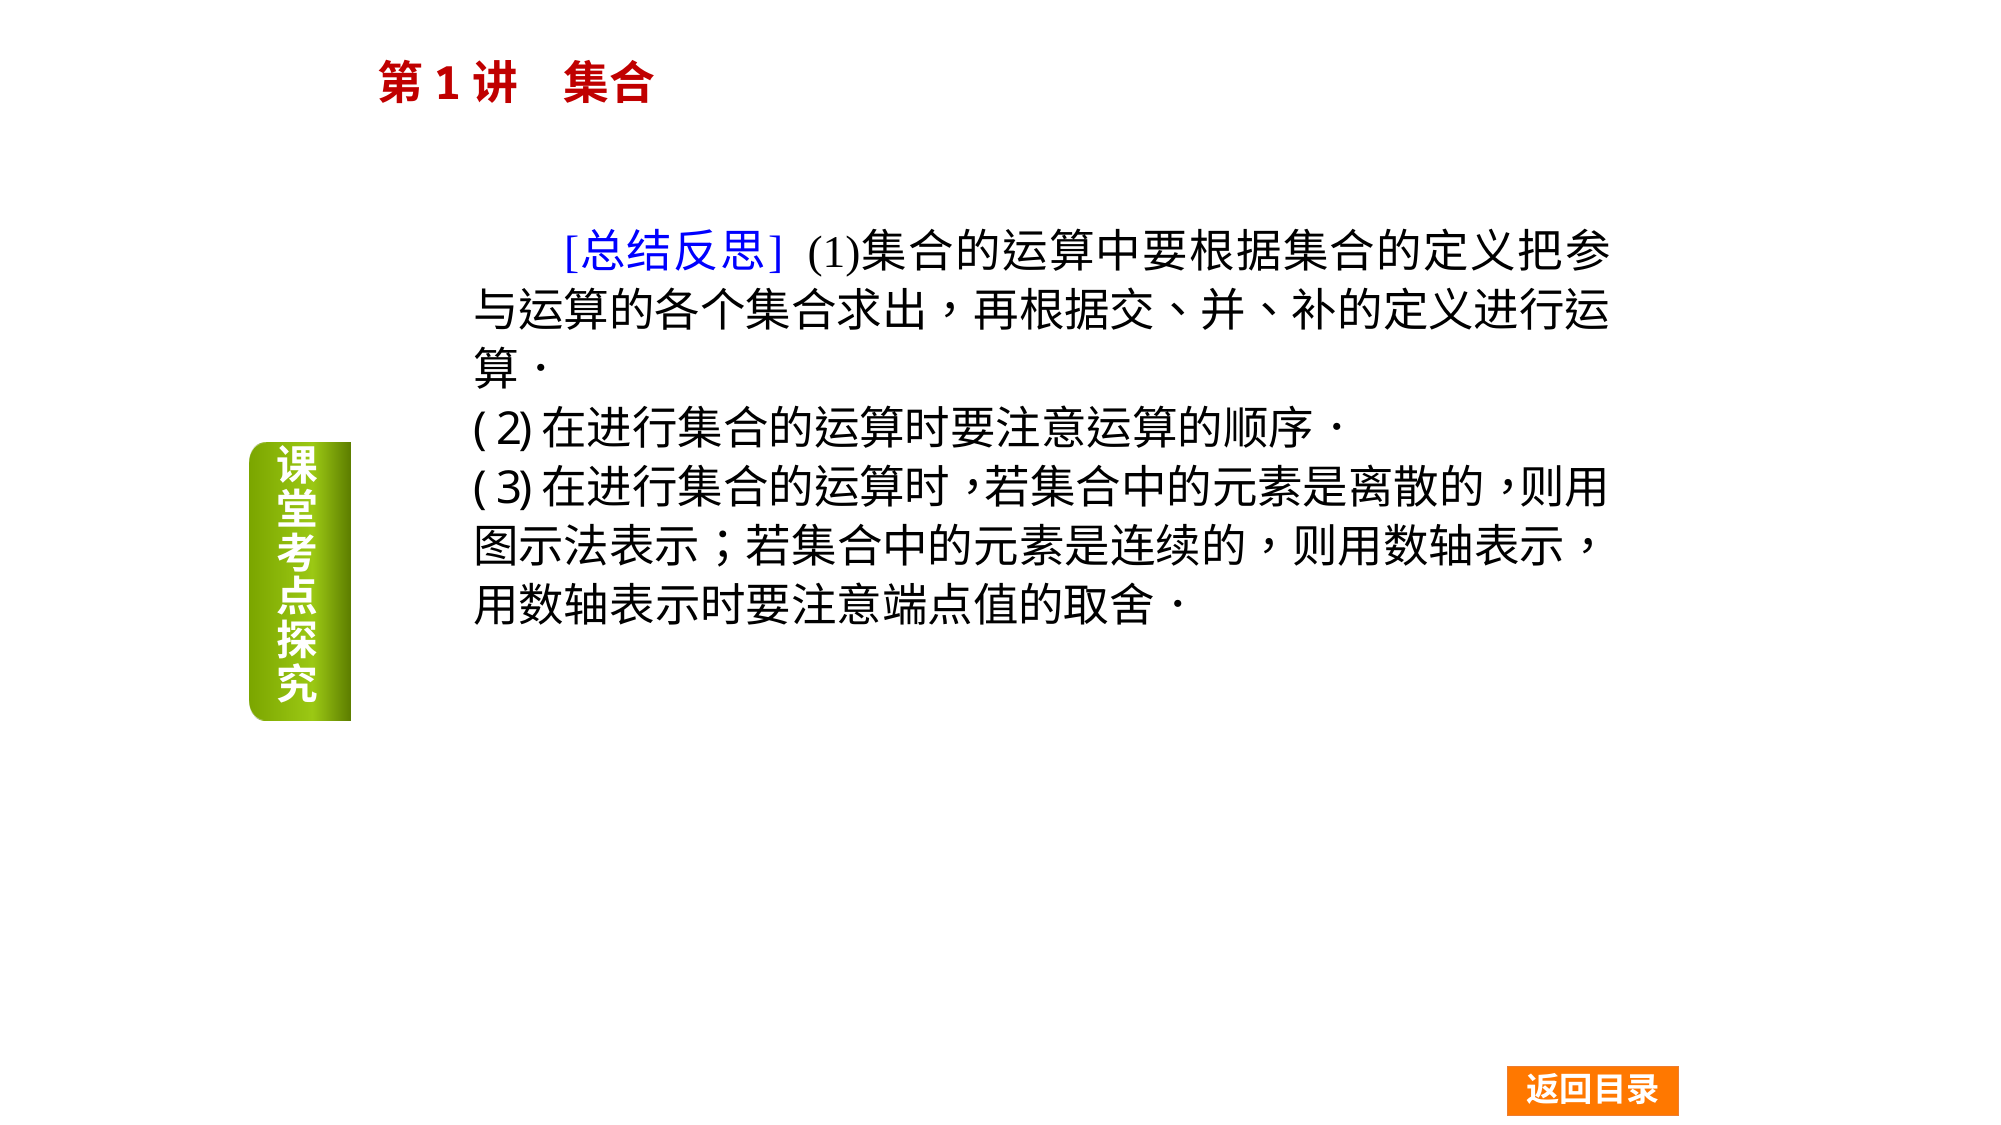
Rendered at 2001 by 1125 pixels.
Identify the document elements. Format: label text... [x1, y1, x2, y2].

text_box 第1讲 集合 [362, 42, 1461, 121]
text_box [249, 437, 351, 722]
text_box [473, 221, 1610, 1008]
text_box 返回目录 [1507, 1066, 1679, 1116]
